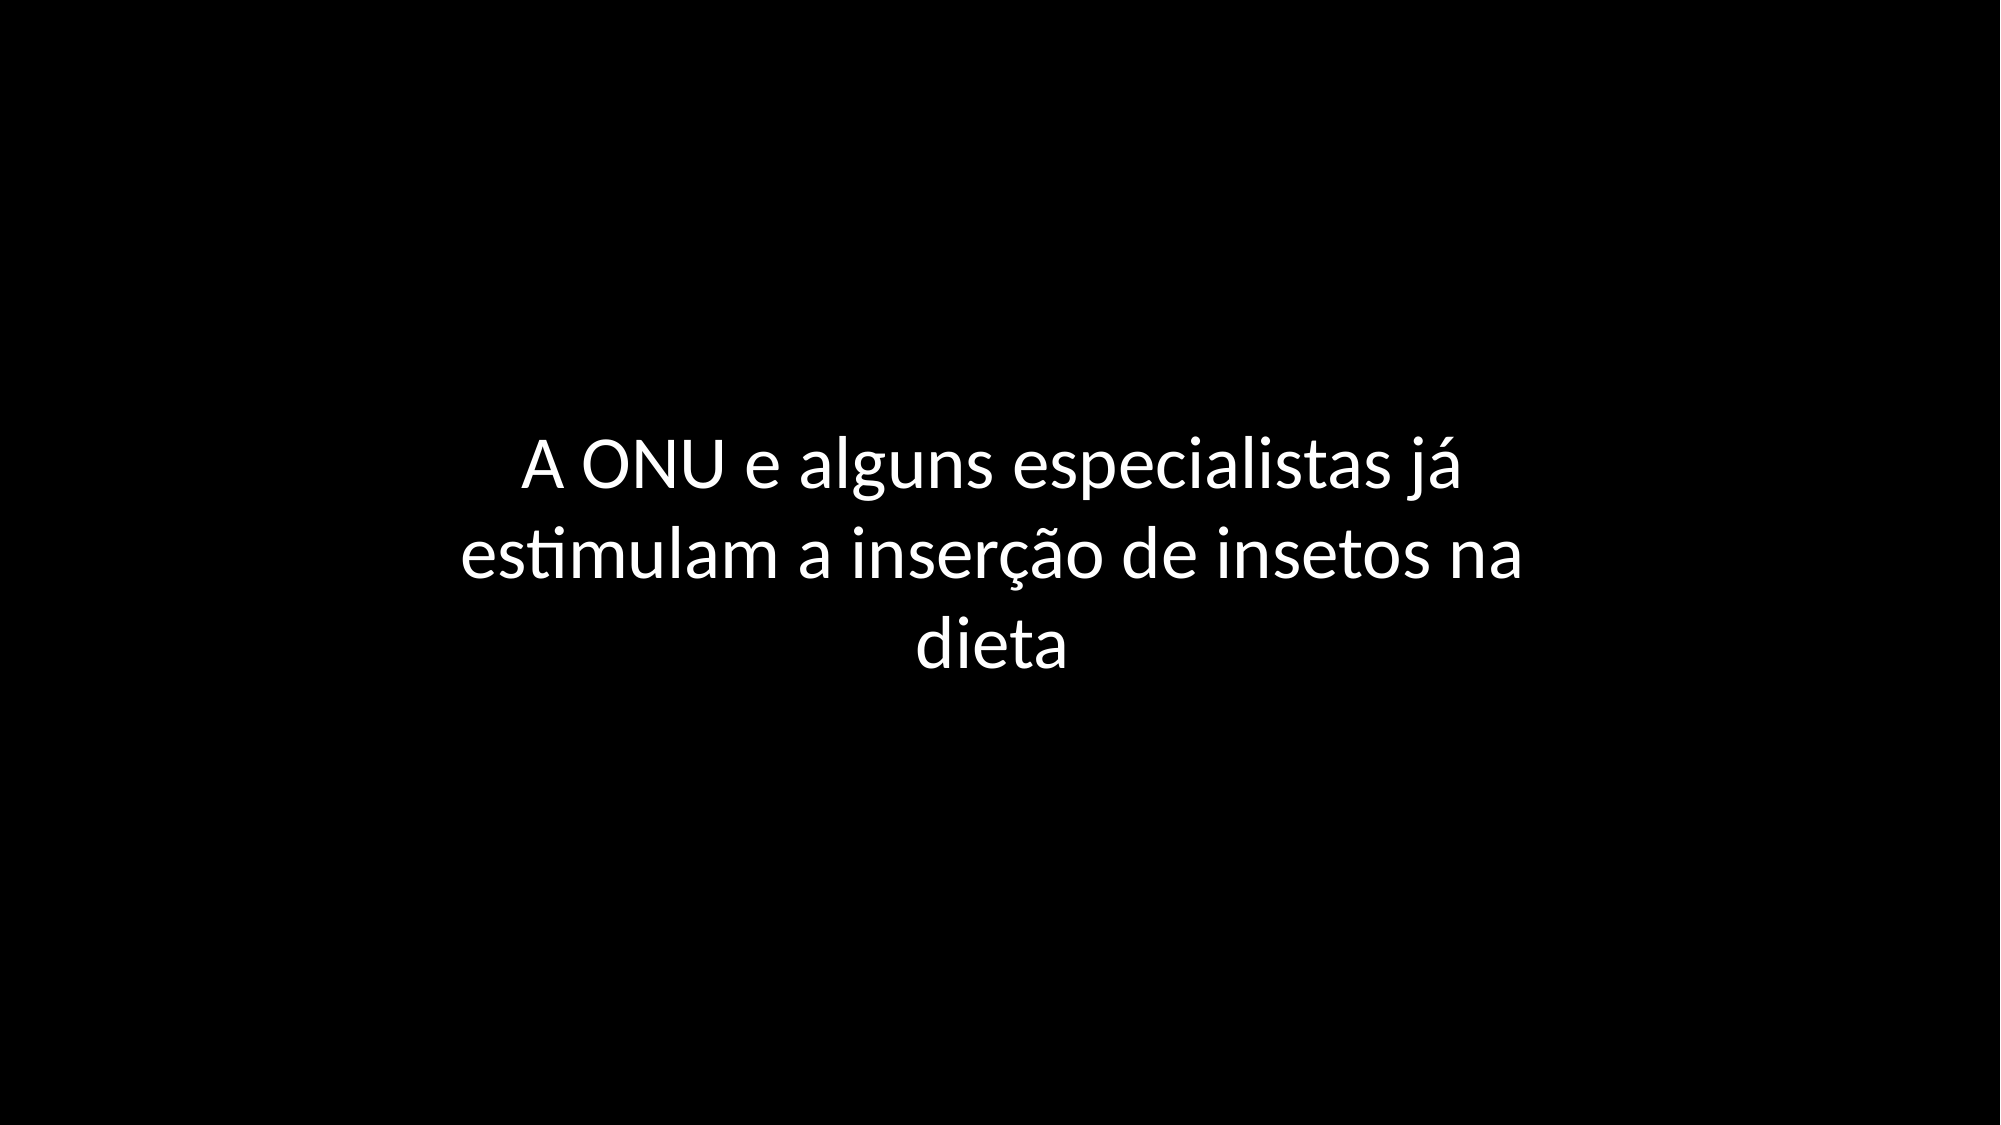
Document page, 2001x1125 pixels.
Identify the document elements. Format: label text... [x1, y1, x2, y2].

text_box [392, 428, 1544, 620]
text_box A ONU e alguns especialistas já estimulam a inserção de insetos na dieta [417, 453, 1569, 645]
